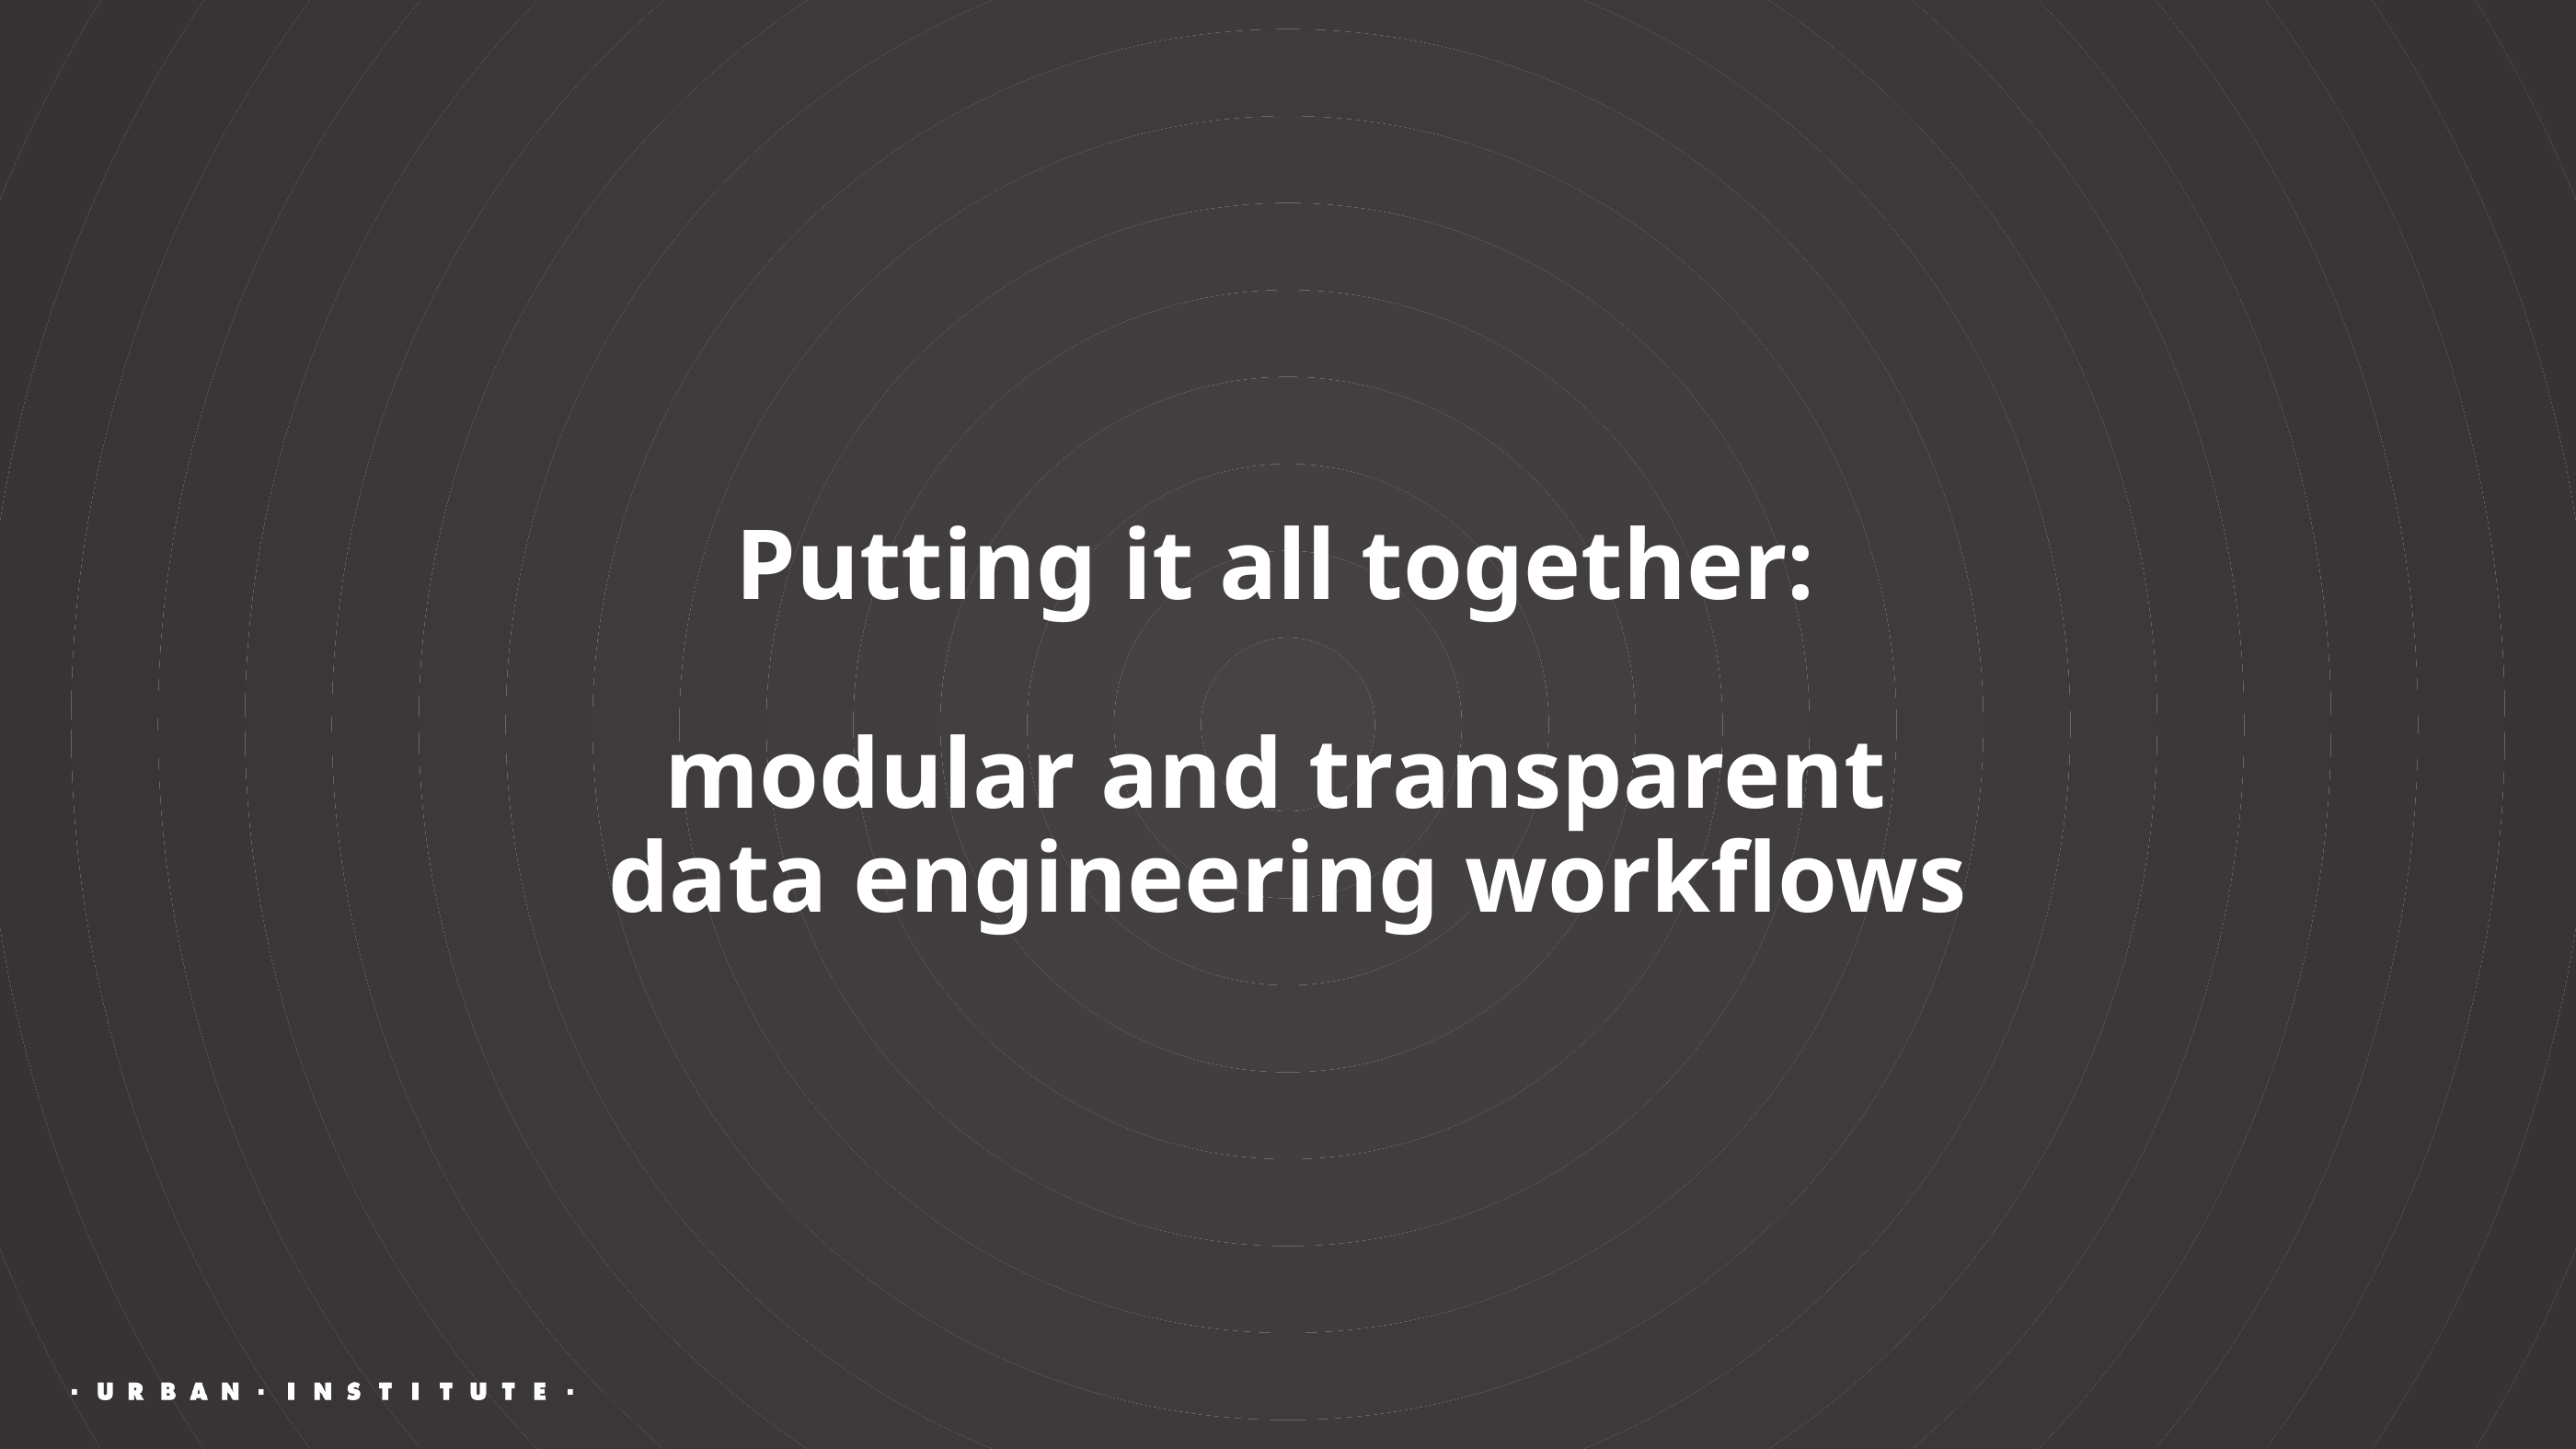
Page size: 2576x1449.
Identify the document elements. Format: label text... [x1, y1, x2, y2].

picture [67, 1382, 573, 1400]
title Putting it all together: modular and transparent data engineering workflows [97, 419, 2479, 1030]
